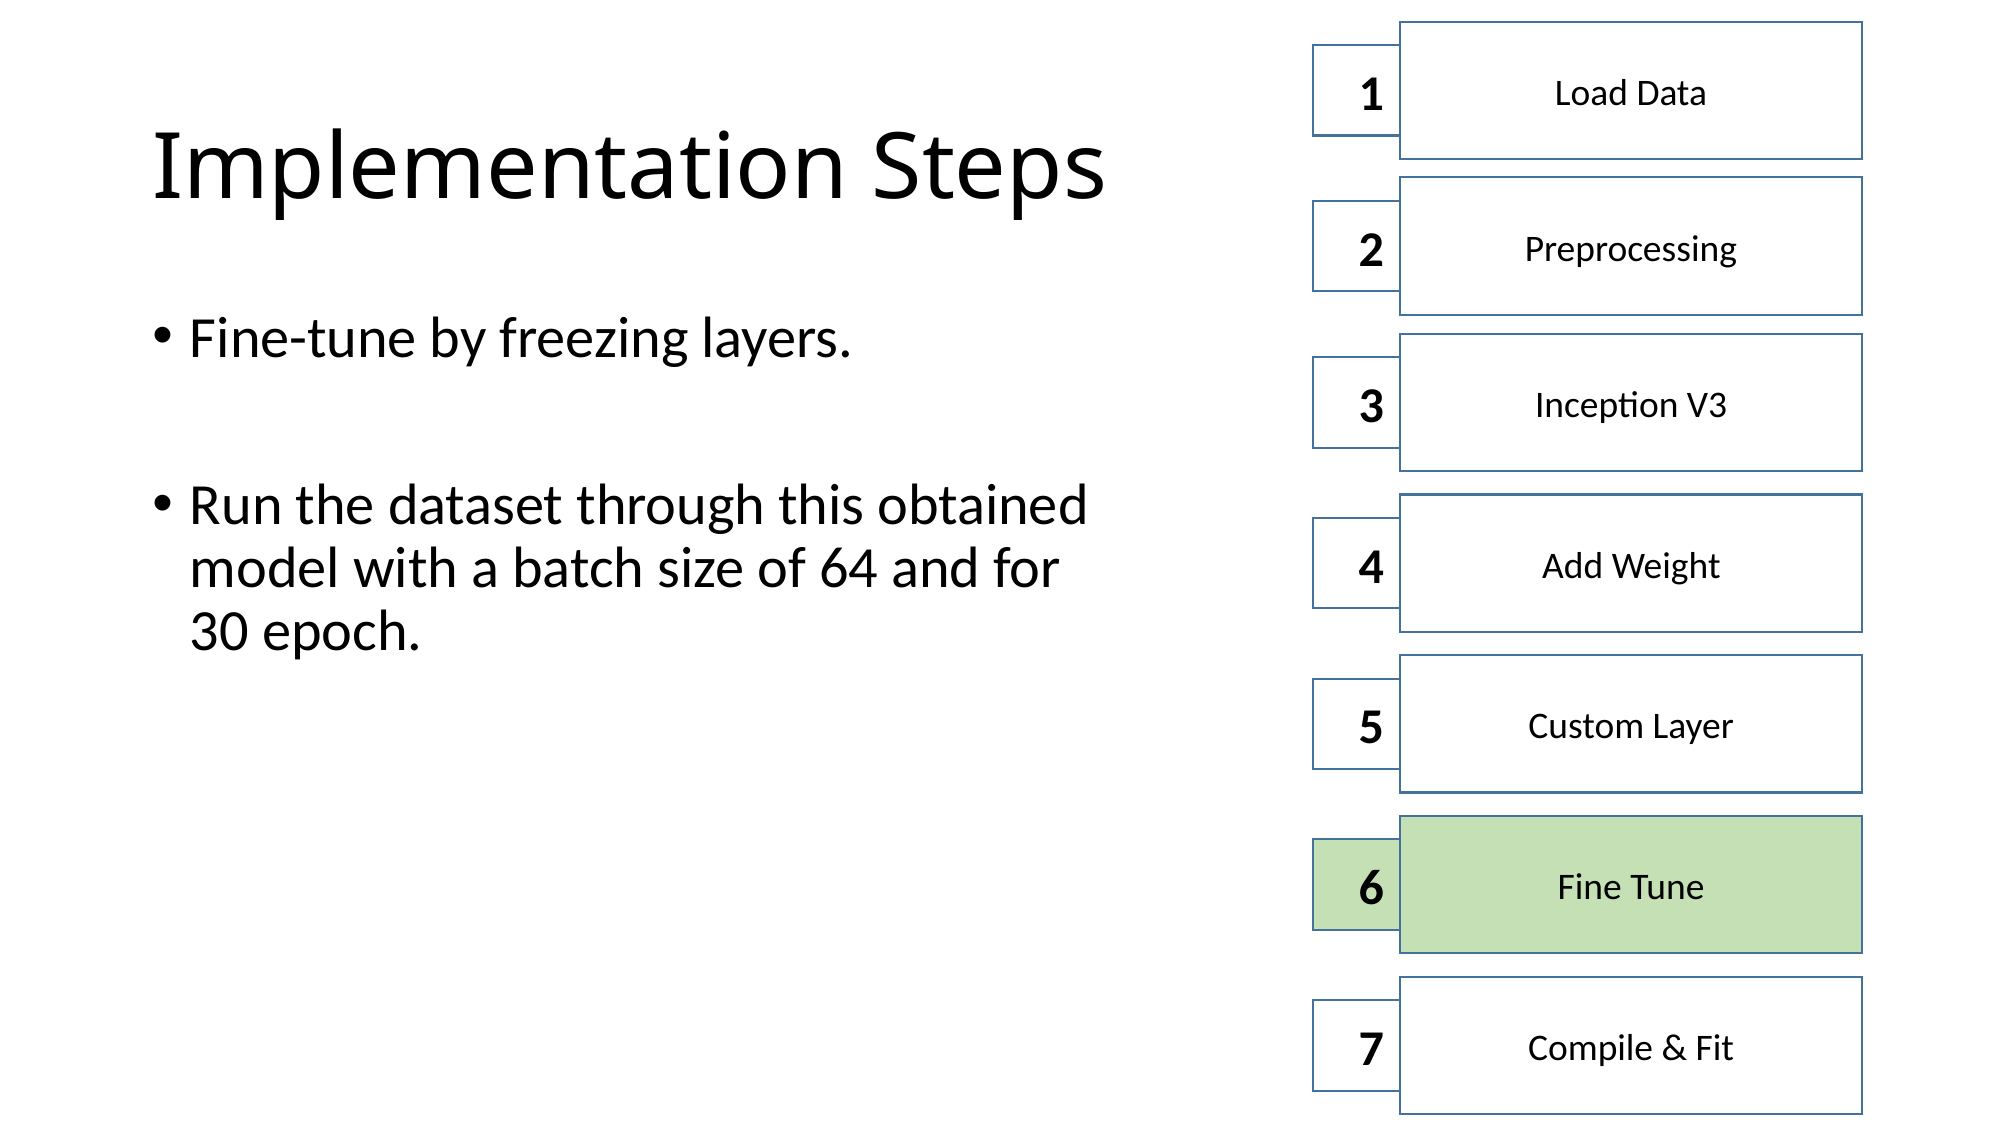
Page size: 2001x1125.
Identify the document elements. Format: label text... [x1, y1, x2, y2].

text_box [1313, 976, 1863, 1115]
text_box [1313, 494, 1863, 632]
title Implementation Steps [137, 59, 1863, 278]
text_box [1313, 655, 1863, 793]
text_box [1313, 21, 1863, 160]
list Fine-tune by freezing layers. Run the dataset through this obtained model with a batch size of 64 and for 30 epoch. [137, 299, 1148, 1014]
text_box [1313, 333, 1863, 472]
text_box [1313, 815, 1863, 954]
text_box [1313, 177, 1863, 315]
